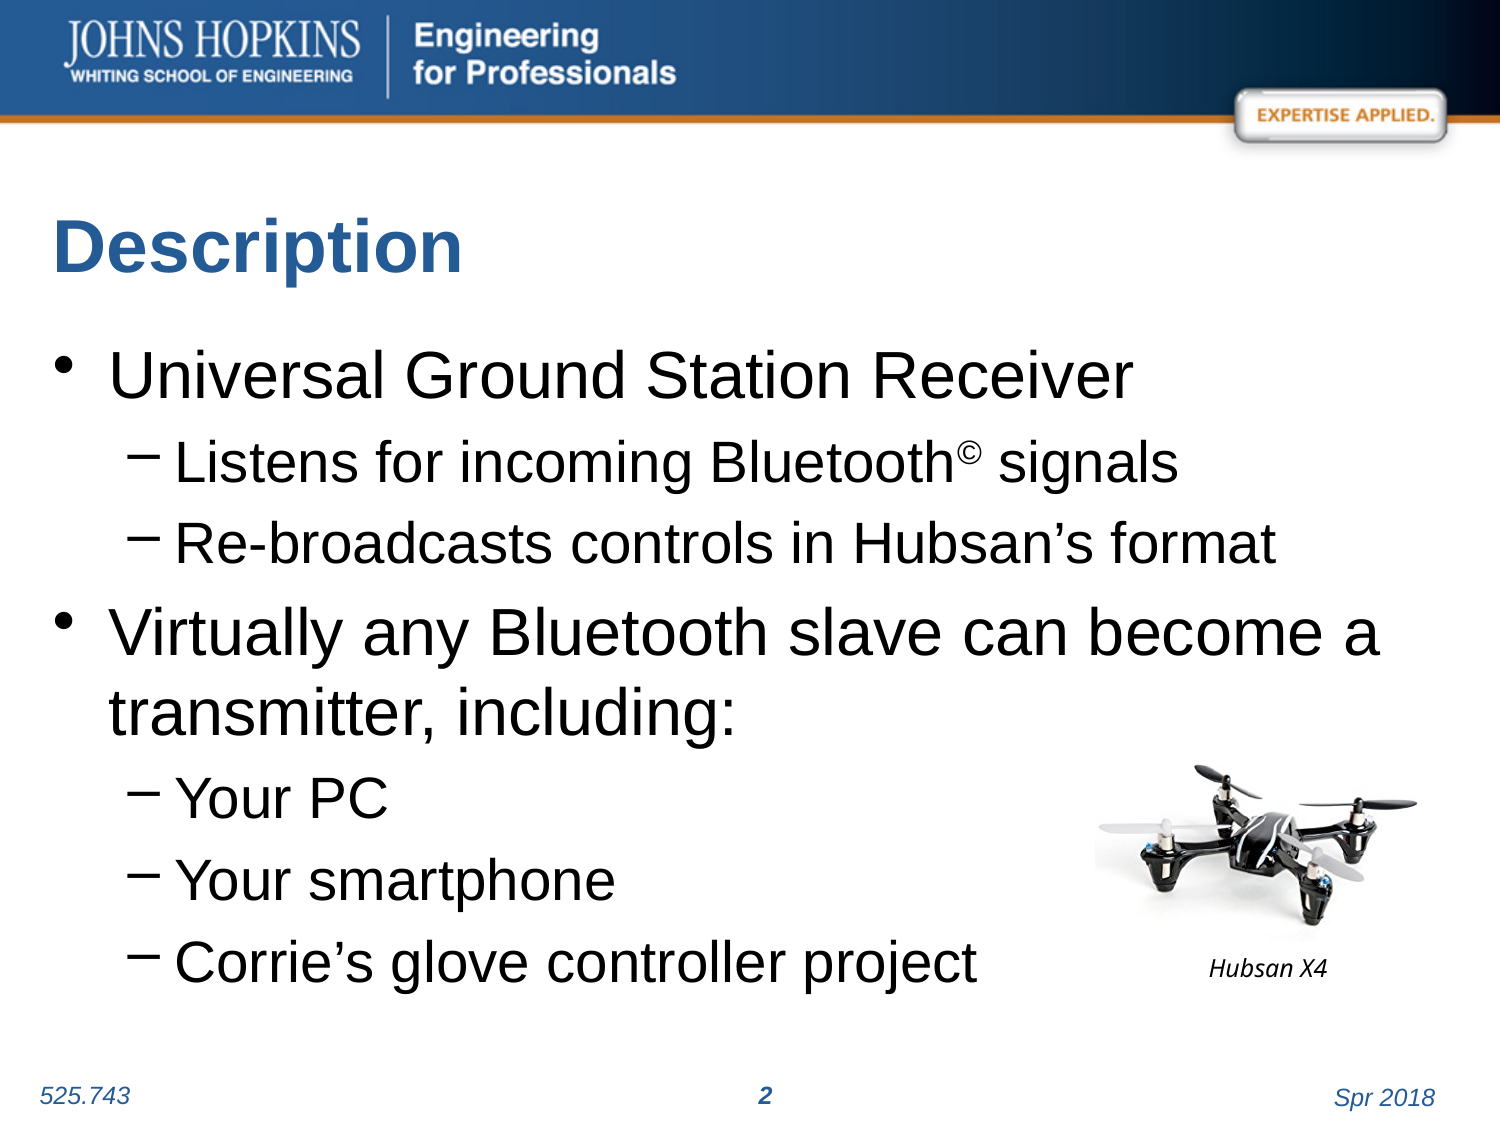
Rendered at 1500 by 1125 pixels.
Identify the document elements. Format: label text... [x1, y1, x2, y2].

list Universal Ground Station Receiver Listens for incoming Bluetooth© signals Re-broadcasts controls in Hubsan’s format Virtually any Bluetooth slave can become a transmitter, including: Your PC Your smartphone Corrie’s glove controller project [37, 324, 1463, 1038]
title Description [37, 204, 1338, 280]
slide_number Spr 2018 [1318, 1073, 1500, 1125]
slide_number 2 [687, 1071, 788, 1125]
picture [1095, 680, 1419, 1004]
picture [0, 0, 1500, 166]
footer 525.743 [0, 1071, 267, 1125]
